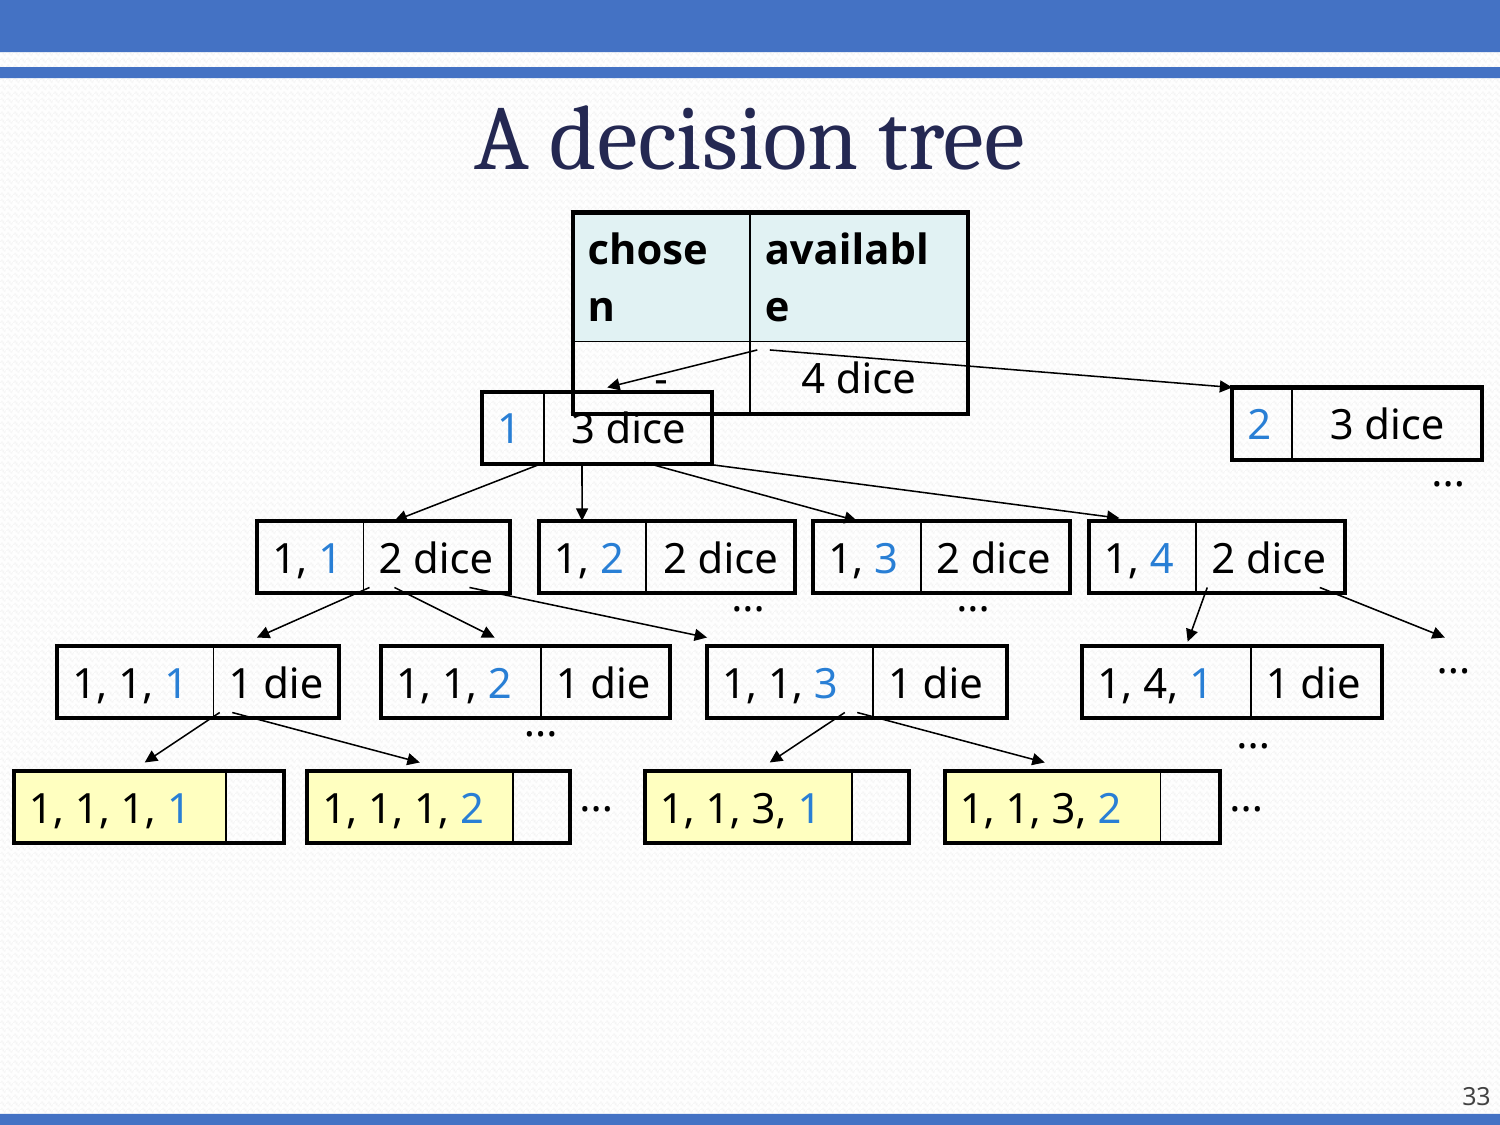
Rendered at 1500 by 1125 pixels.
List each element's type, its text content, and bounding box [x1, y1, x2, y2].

table_header 2 dice [1197, 523, 1343, 591]
table_header 1, 1, 3 [709, 648, 872, 716]
table_header 1, 1 [259, 523, 363, 591]
table_header [853, 773, 907, 841]
text_box ... [1421, 624, 1486, 690]
text_box [607, 349, 758, 390]
table_header 1 die [214, 648, 337, 716]
table_header chosen [575, 215, 749, 341]
text_box [469, 587, 708, 641]
text_box [575, 462, 589, 521]
table_header 1, 4, 1 [1084, 648, 1250, 716]
table_header 3 dice [1293, 390, 1480, 458]
table_header 1, 1, 1, 1 [16, 773, 225, 841]
text_box [257, 587, 370, 639]
table_header 1, 2 [541, 523, 645, 591]
table_header 3 dice [545, 394, 710, 462]
table_header 1, 1, 3, 1 [647, 773, 851, 841]
table_header 2 dice [922, 523, 1068, 591]
table_header 2 dice [647, 523, 793, 591]
text_box [232, 712, 420, 766]
text_box ... [509, 687, 573, 753]
text_box [694, 462, 1120, 523]
table_header 1, 3 [815, 523, 920, 591]
text_box [644, 462, 858, 524]
text_box ... [941, 562, 1006, 628]
text_box ... [1214, 762, 1279, 828]
table_header 1 die [1252, 648, 1380, 716]
text_box ... [1221, 699, 1286, 765]
text_box ... [564, 762, 628, 828]
table_header 1, 1, 3, 2 [947, 773, 1160, 841]
table_header 1 [484, 394, 543, 462]
table_header 1, 4 [1091, 523, 1195, 591]
table_header [1161, 773, 1218, 841]
text_box [394, 462, 545, 523]
text_box [1186, 587, 1208, 642]
text_box ... [716, 562, 781, 628]
table_header 1, 1, 1 [59, 648, 213, 716]
table_header 1 die [542, 648, 668, 716]
table_header [514, 773, 568, 841]
title A decision tree [75, 72, 1425, 188]
text_box ... [1416, 437, 1481, 503]
table_header 2 [1234, 390, 1291, 458]
table_header 1 die [874, 648, 1005, 716]
table_header [227, 773, 282, 841]
table_cell - [575, 342, 749, 390]
text_box [394, 587, 495, 638]
table_header available [751, 215, 966, 341]
text_box [769, 712, 845, 763]
table_cell 4 dice [751, 342, 966, 412]
text_box [857, 712, 1045, 766]
table_header 1, 1, 2 [383, 648, 540, 716]
table_header 1, 1, 1, 2 [309, 773, 512, 841]
text_box [769, 349, 1233, 393]
table_header 2 dice [364, 523, 508, 591]
table_cell - [620, 353, 749, 412]
text_box [144, 712, 220, 763]
